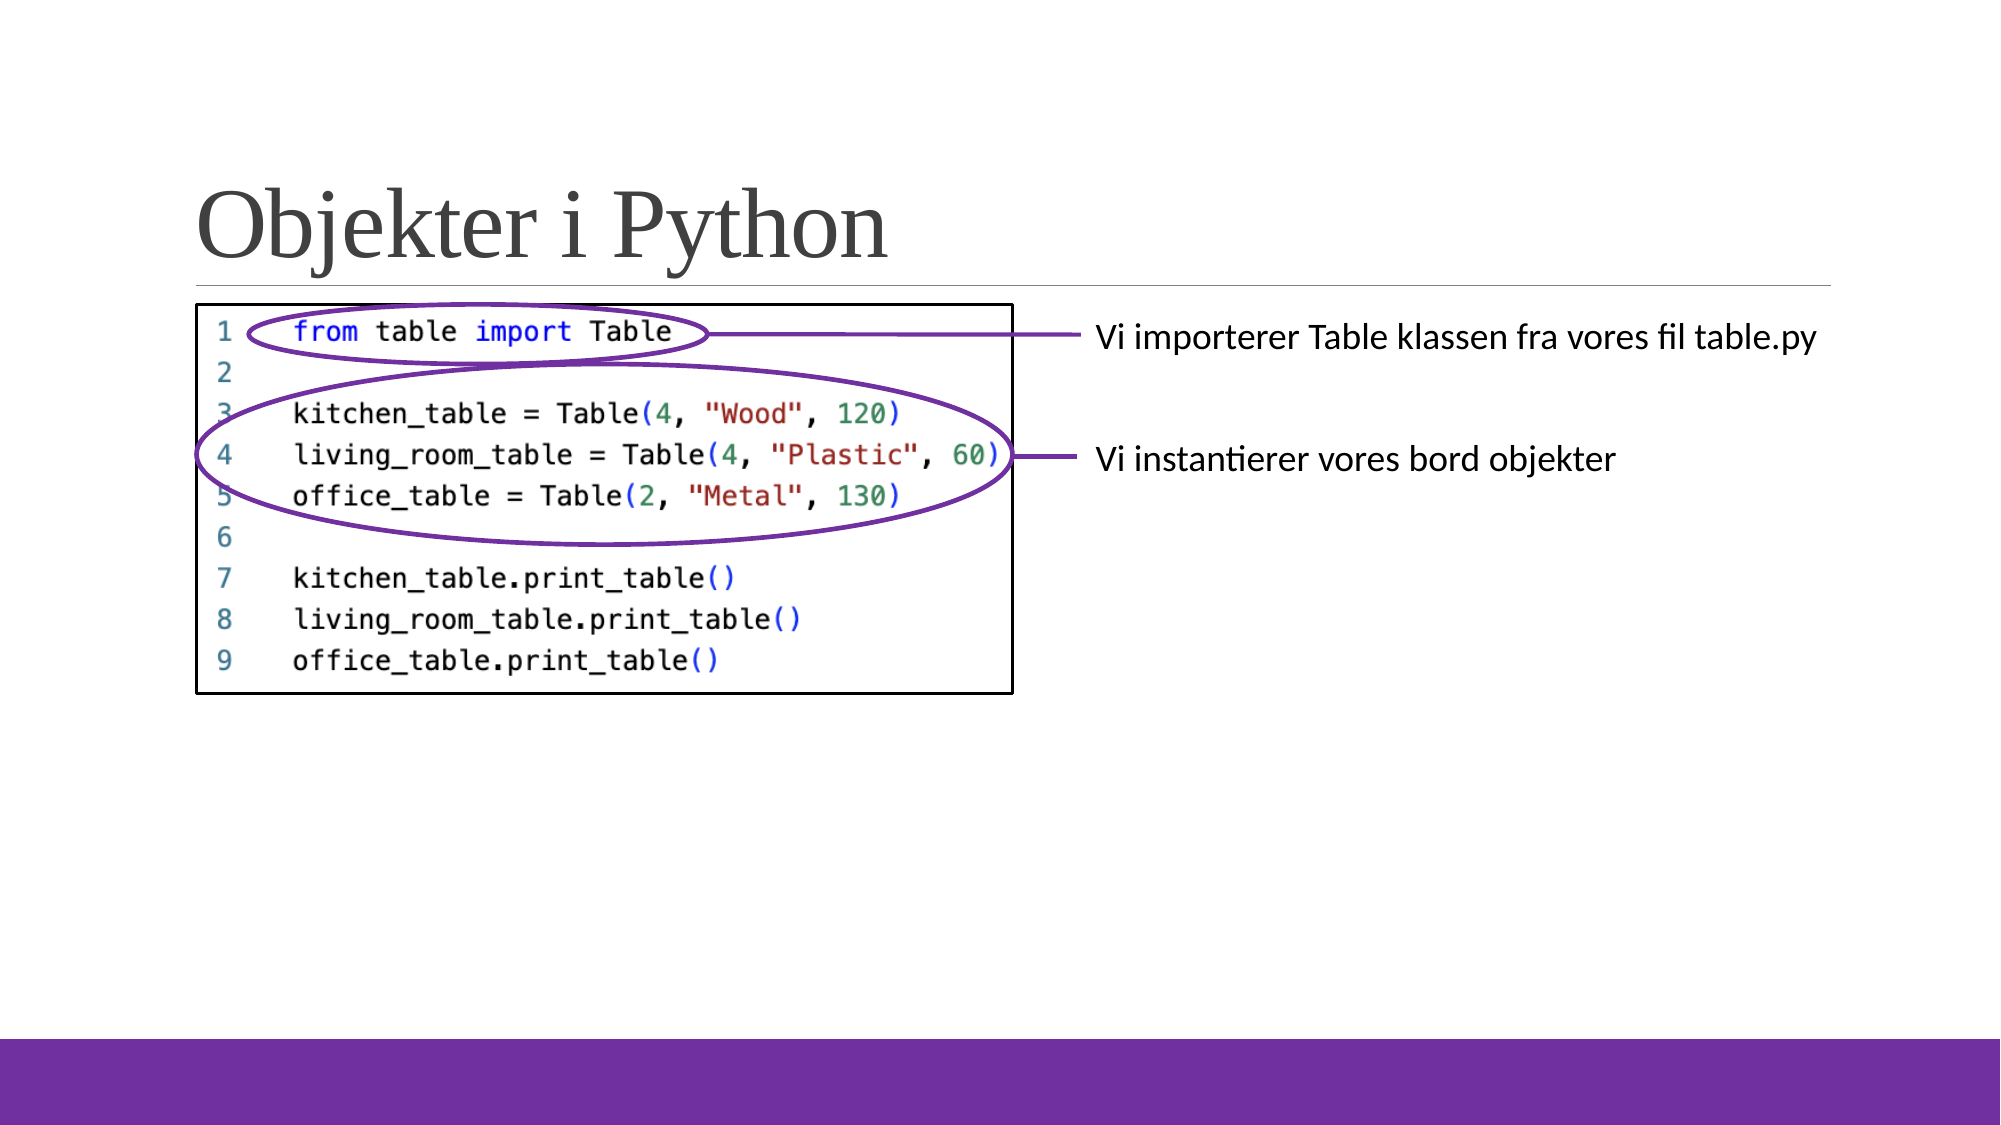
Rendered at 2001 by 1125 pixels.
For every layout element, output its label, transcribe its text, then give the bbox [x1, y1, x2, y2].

text_box [195, 460, 1014, 695]
title Objekter i Python [180, 47, 1830, 285]
text_box Vi importerer Table klassen fra vores fil table.py [1080, 304, 1843, 365]
text_box [536, 303, 1014, 315]
picture [200, 308, 1006, 678]
text_box [195, 303, 420, 448]
text_box Vi instantierer vores bord objekter [1080, 426, 1672, 486]
